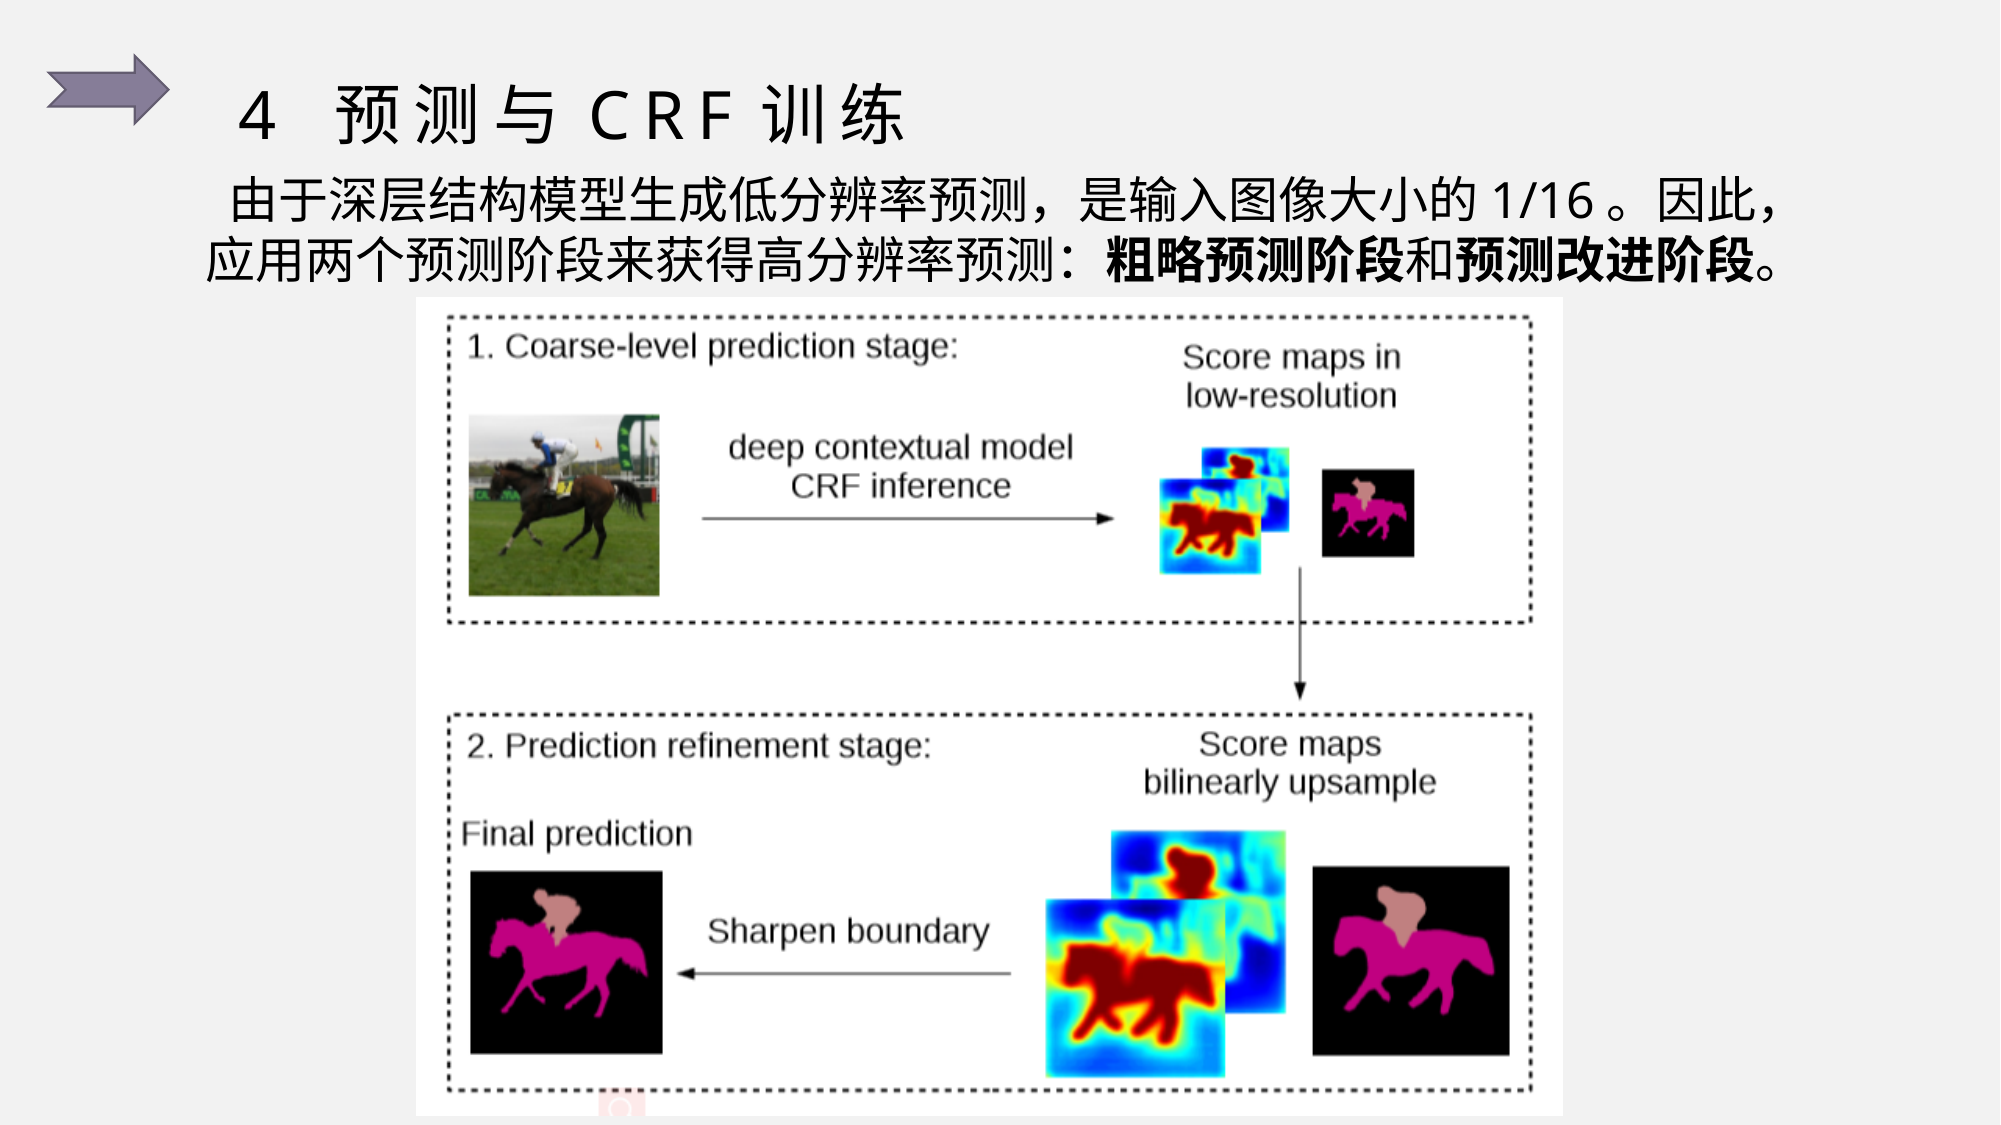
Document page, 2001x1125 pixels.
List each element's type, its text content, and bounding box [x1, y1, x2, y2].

picture [416, 297, 1563, 1116]
text_box 由于深层结构模型生成低分辨率预测，是输入图像大小的1/16。因此，应用两个预测阶段来获得高分辨率预测：粗略预测阶段和预测改进阶段。 [190, 161, 1810, 297]
text_box [46, 53, 170, 126]
text_box 4 预测与CRF训练 [193, 41, 1266, 161]
